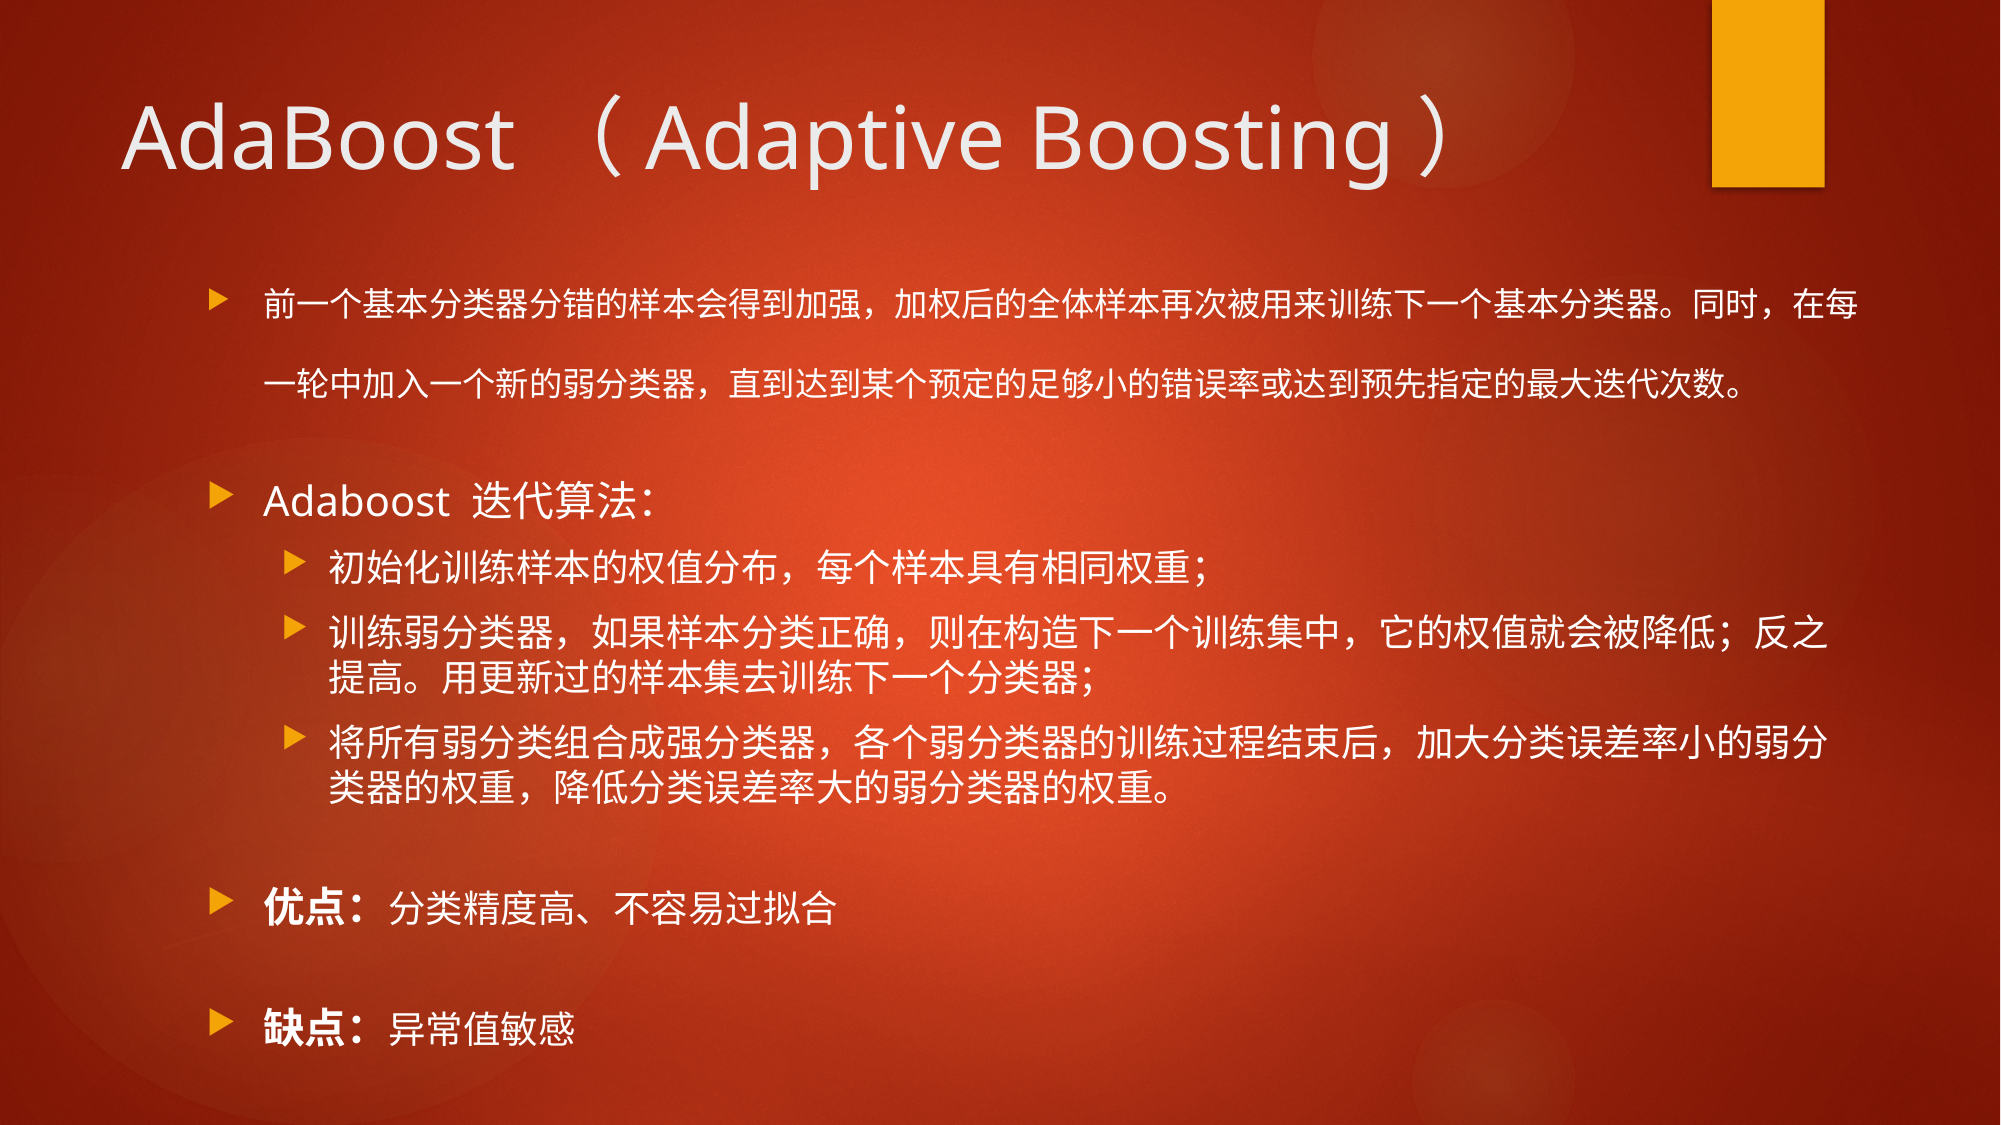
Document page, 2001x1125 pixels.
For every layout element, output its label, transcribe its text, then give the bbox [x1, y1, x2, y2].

title AdaBoost（Adaptive Boosting） [106, 74, 1969, 304]
list 前一个基本分类器分错的样本会得到加强，加权后的全体样本再次被用来训练下一个基本分类器。同时，在每一轮中加入一个新的弱分类器，直到达到某个预定的足够小的错误率或达到预先指定的最大迭代次数。 Adaboost 迭代算法： 初始化训练样本的权值分布，每个样本具有相同权重； 训练弱分类器，如果样本分类正确，则在构造下一个训练集中，它的权值就会被降低；反之提高。用更新过的样本集去训练下一个分类器； 将所有弱分类组合成强分类器，各个弱分类器的训练过程结束后，加大分类误差率小的弱分类器的权重，降低分类误差率大的弱分类器的权重。 优点：分类精度高、不容易过拟合 缺点：异常值敏感 [191, 236, 1878, 1081]
